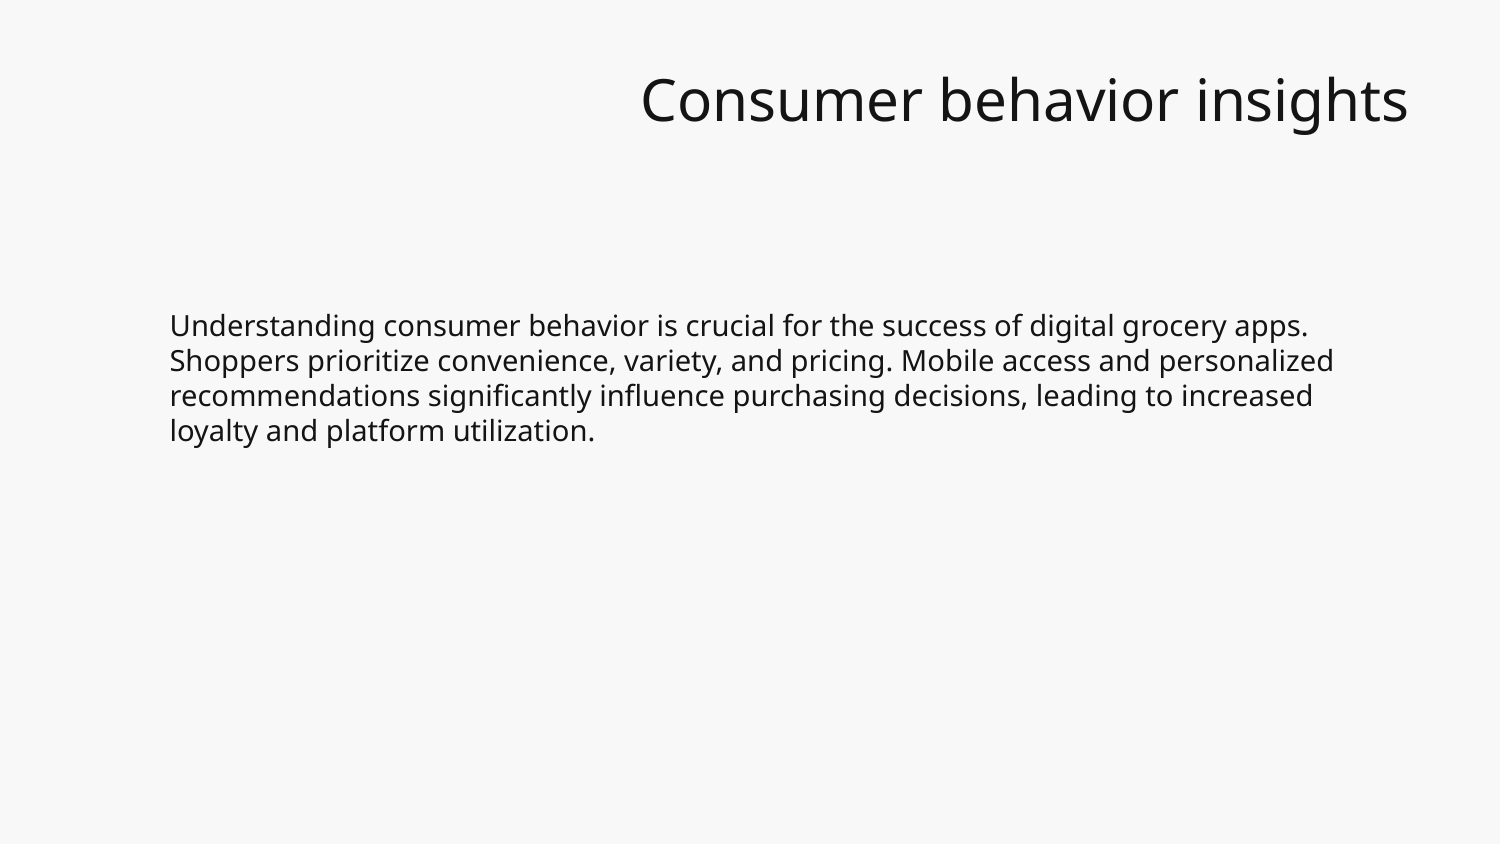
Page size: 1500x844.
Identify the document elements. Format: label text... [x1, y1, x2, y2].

title Consumer behavior insights [75, 48, 1425, 257]
subtitle Understanding consumer behavior is crucial for the success of digital grocery apps. Shoppers prioritize convenience, variety, and pricing. Mobile access and personalized recommendations significantly influence purchasing decisions, leading to increased loyalty and platform utilization. [117, 292, 1383, 766]
